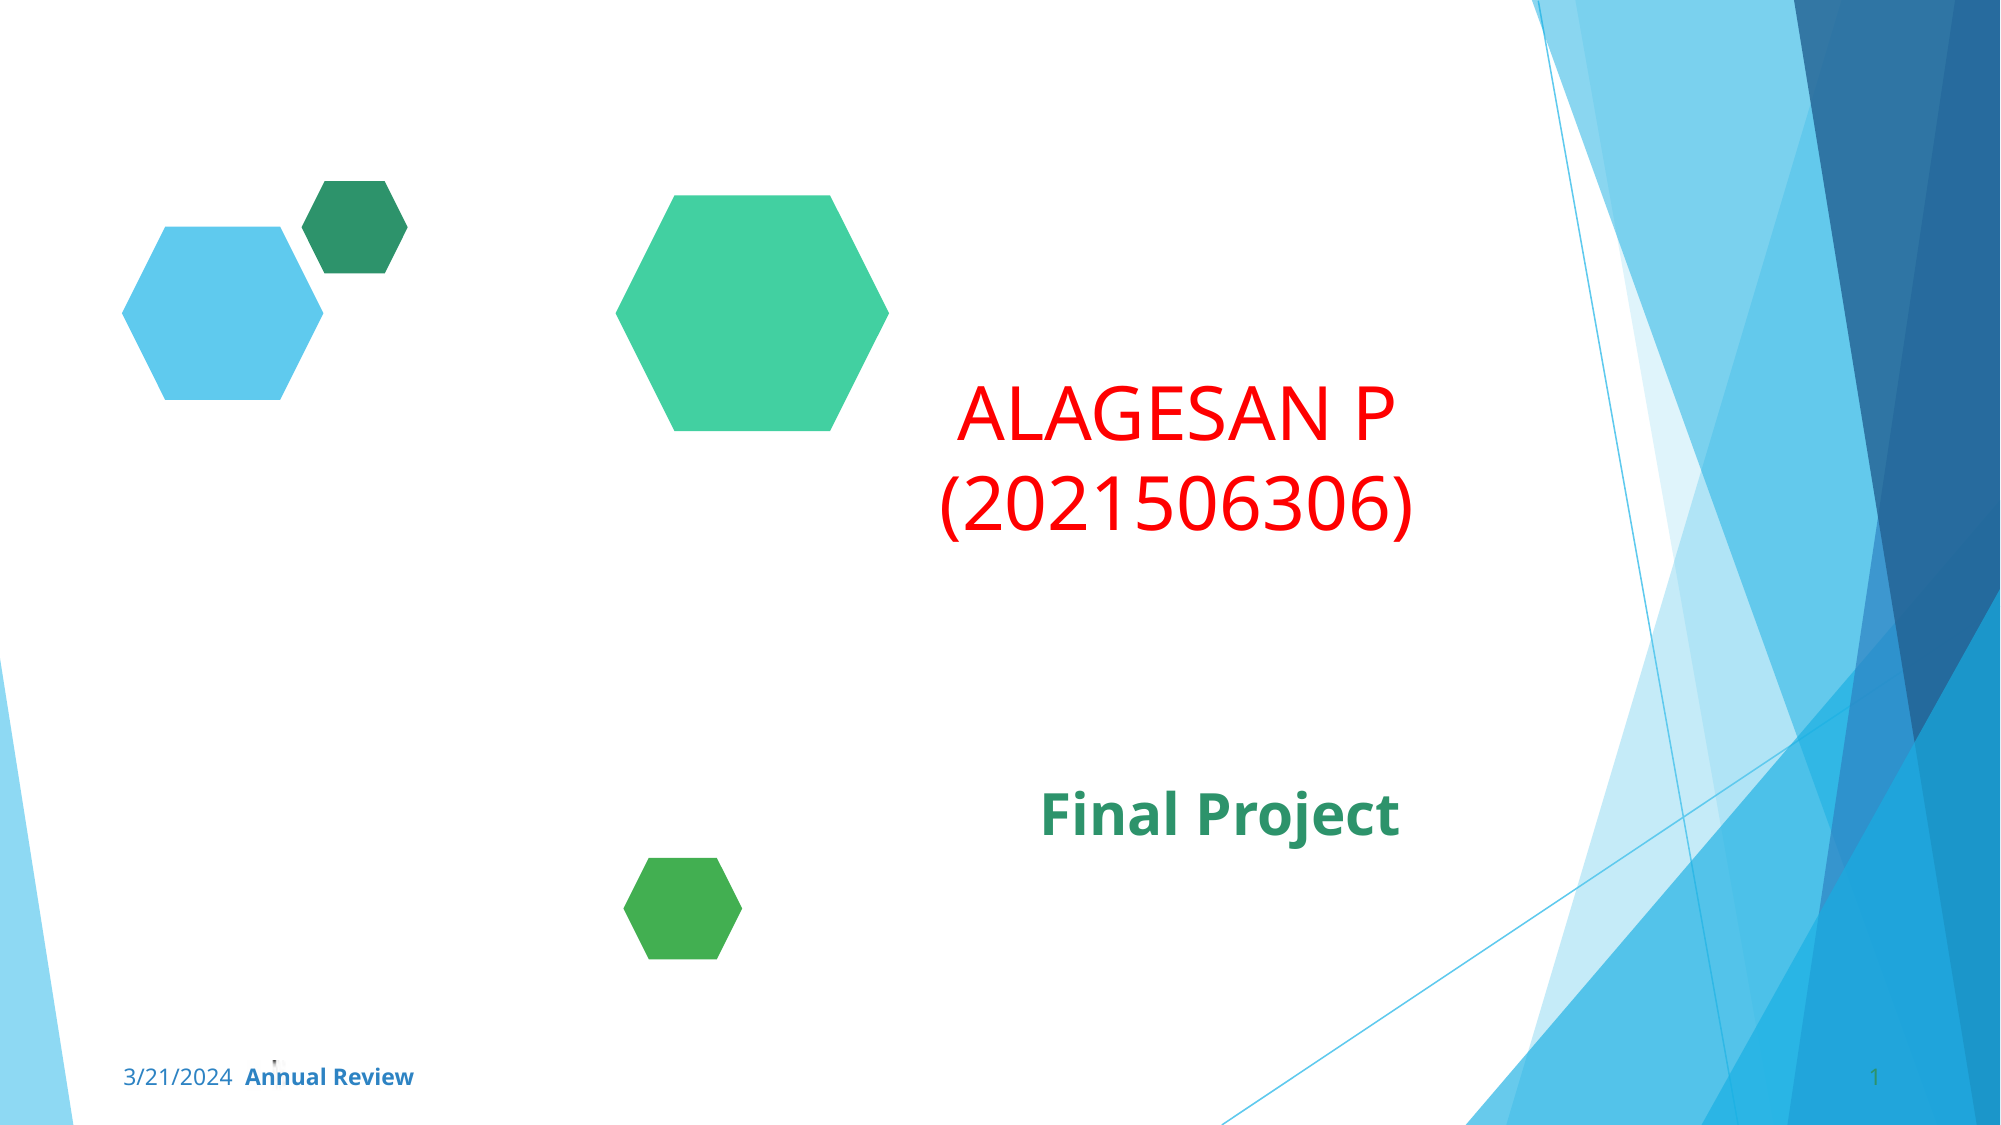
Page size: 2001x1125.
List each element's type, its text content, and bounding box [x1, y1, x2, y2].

text_box [929, 568, 1893, 620]
text_box Final Project [1037, 774, 1449, 847]
picture [110, 1060, 463, 1094]
slide_number ‹#› [1849, 1061, 1890, 1125]
text_box [623, 857, 743, 960]
text_box [615, 195, 890, 432]
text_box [121, 180, 408, 401]
text_box ALAGESAN P (2021506306) [937, 362, 1638, 546]
